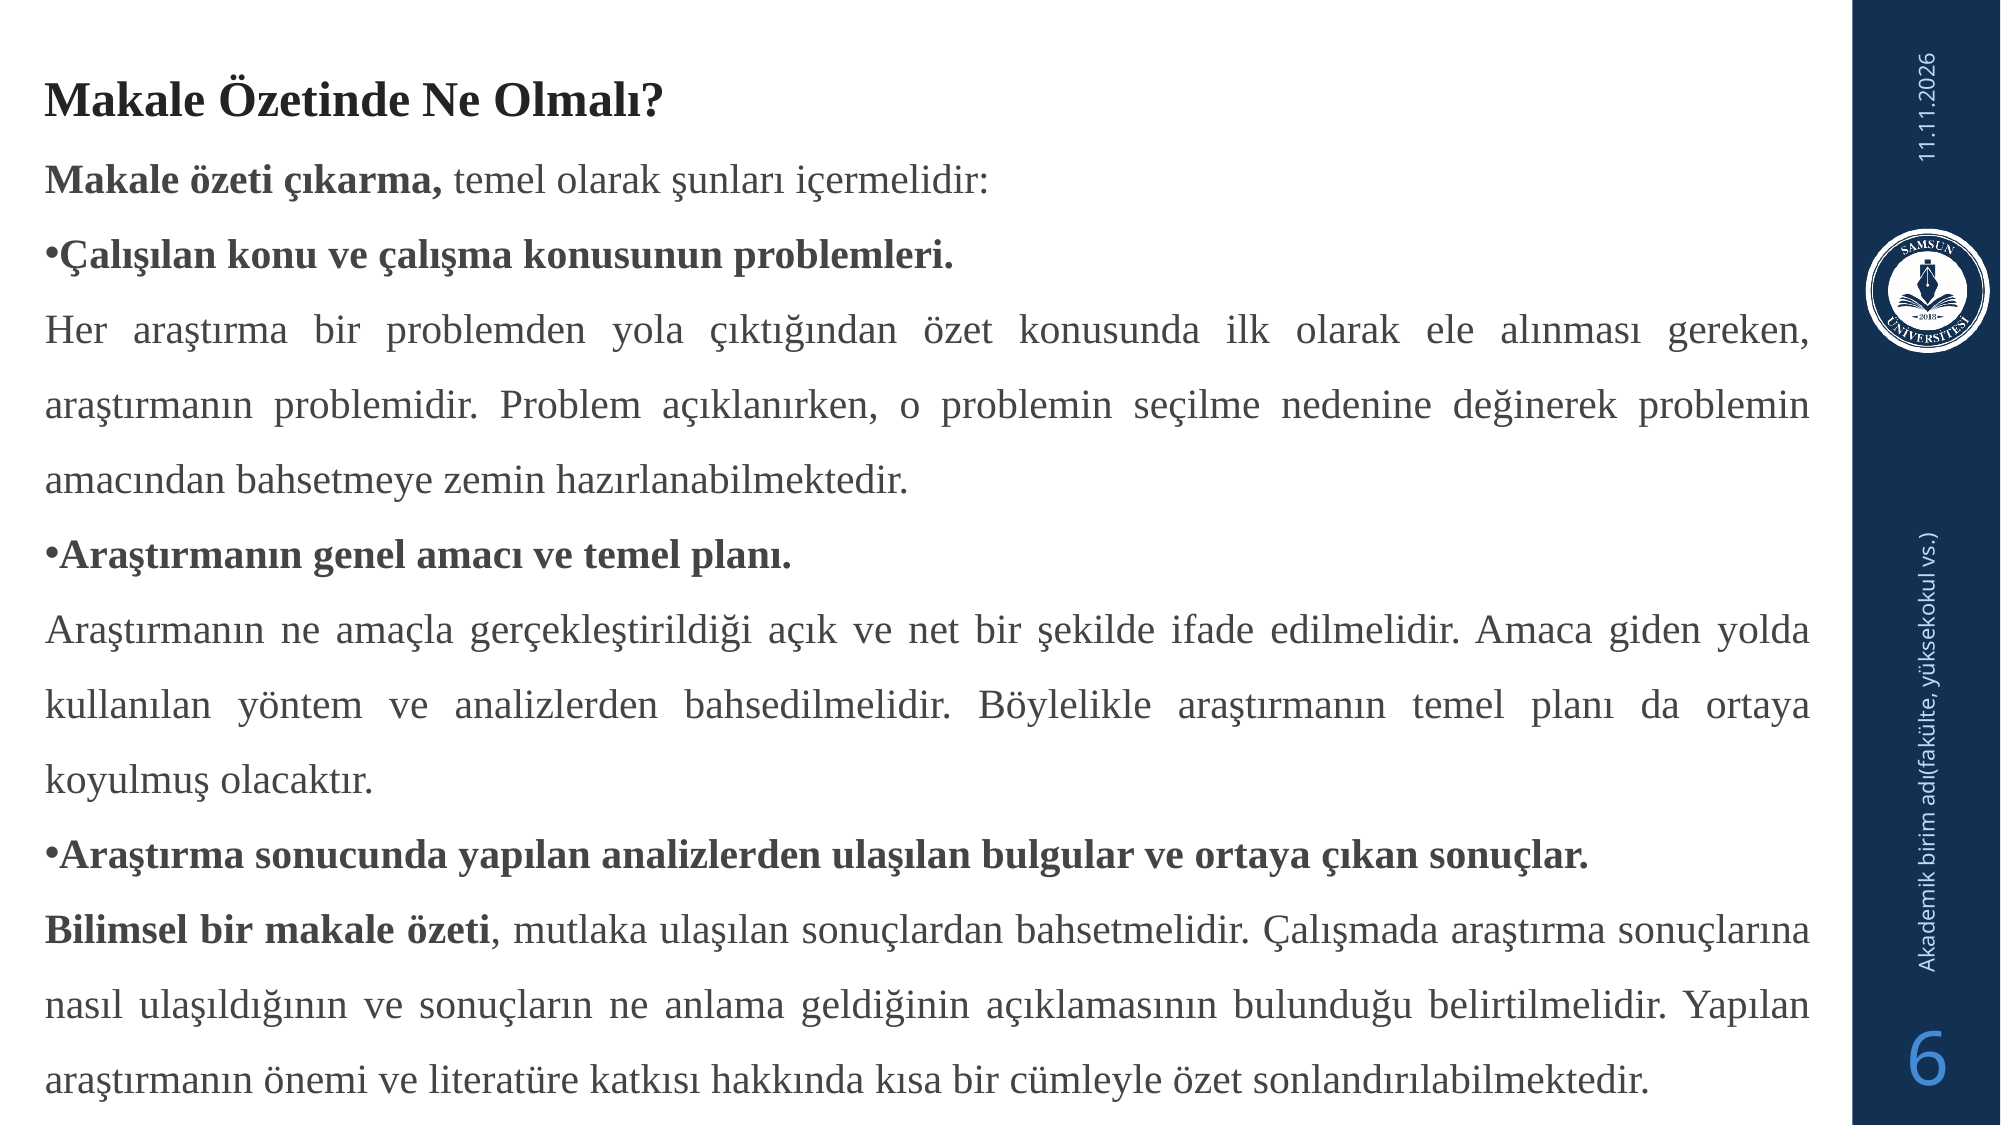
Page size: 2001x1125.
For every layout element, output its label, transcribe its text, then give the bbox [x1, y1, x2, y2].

picture [1861, 224, 1994, 357]
text_box Makale Özetinde Ne Olmalı? Makale özeti çıkarma, temel olarak şunları içermelidir: Çalışılan konu ve çalışma konusunun problemleri. Her araştırma bir problemden yola çıktığından özet konusunda ilk olarak ele alınması gereken, araştırmanın problemidir. Problem açıklanırken, o problemin seçilme nedenine değinerek problemin amacından bahsetmeye zemin hazırlanabilmektedir. Araştırmanın genel amacı ve temel planı. Araştırmanın ne amaçla gerçekleştirildiği açık ve net bir şekilde ifade edilmelidir. Amaca giden yolda kullanılan yöntem ve analizlerden bahsedilmelidir. Böylelikle araştırmanın temel planı da ortaya koyulmuş olacaktır. Araştırma sonucunda yapılan analizlerden ulaşılan bulgular ve ortaya çıkan sonuçlar. Bilimsel bir makale özeti, mutlaka ulaşılan sonuçlardan bahsetmelidir. Çalışmada araştırma sonuçlarına nasıl ulaşıldığının ve sonuçların ne anlama geldiğinin açıklamasının bulunduğu belirtilmelidir. Yapılan araştırmanın önemi ve literatüre katkısı hakkında kısa bir cümleyle özet sonlandırılabilmektedir. [30, 29, 1827, 1109]
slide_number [1897, 37, 1958, 220]
slide_number 6 [1852, 1012, 2000, 1110]
footer Akademik birim adı(fakülte, yüksekokul vs.) [1897, 400, 1958, 988]
